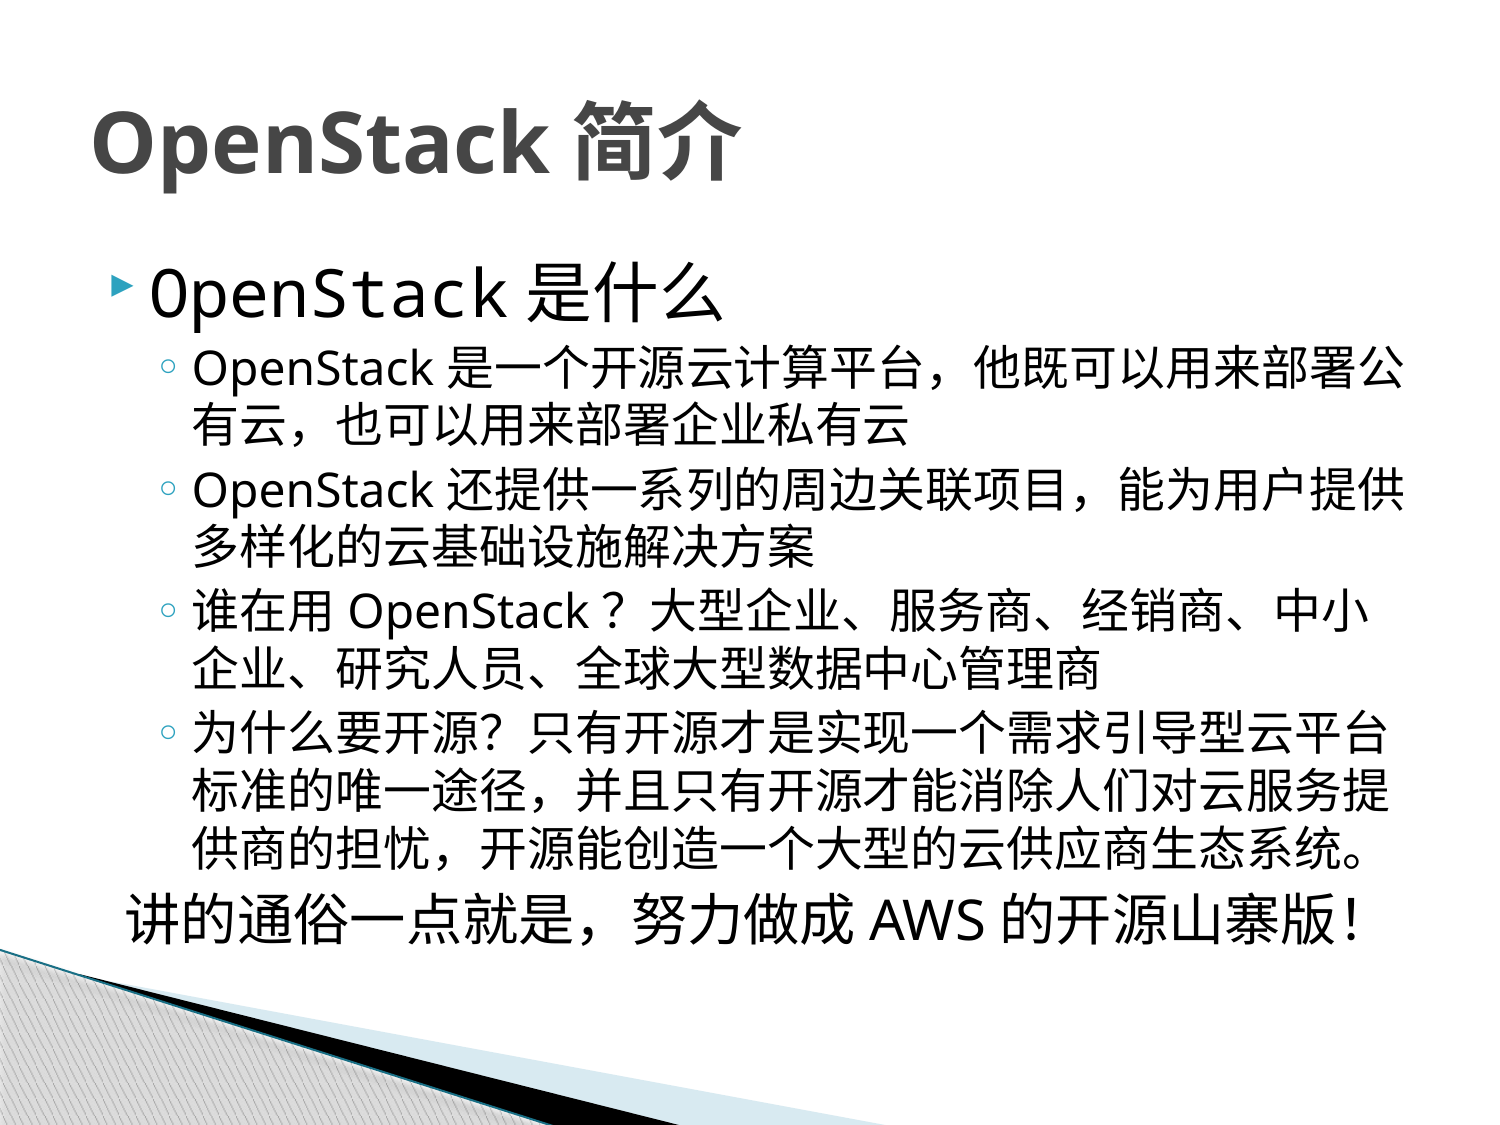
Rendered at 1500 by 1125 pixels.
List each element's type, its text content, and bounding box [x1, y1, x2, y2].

title OpenStack简介 [75, 45, 1425, 233]
list OpenStack是什么 OpenStack是一个开源云计算平台，他既可以用来部署公有云，也可以用来部署企业私有云 OpenStack还提供一系列的周边关联项目，能为用户提供多样化的云基础设施解决方案 谁在用OpenStack？大型企业、服务商、经销商、中小企业、研究人员、全球大型数据中心管理商 为什么要开源？只有开源才是实现一个需求引导型云平台标准的唯一途径，并且只有开源才能消除人们对云服务提供商的担忧，开源能创造一个大型的云供应商生态系统。 讲的通俗一点就是，努力做成AWS的开源山寨版！ [75, 243, 1425, 986]
